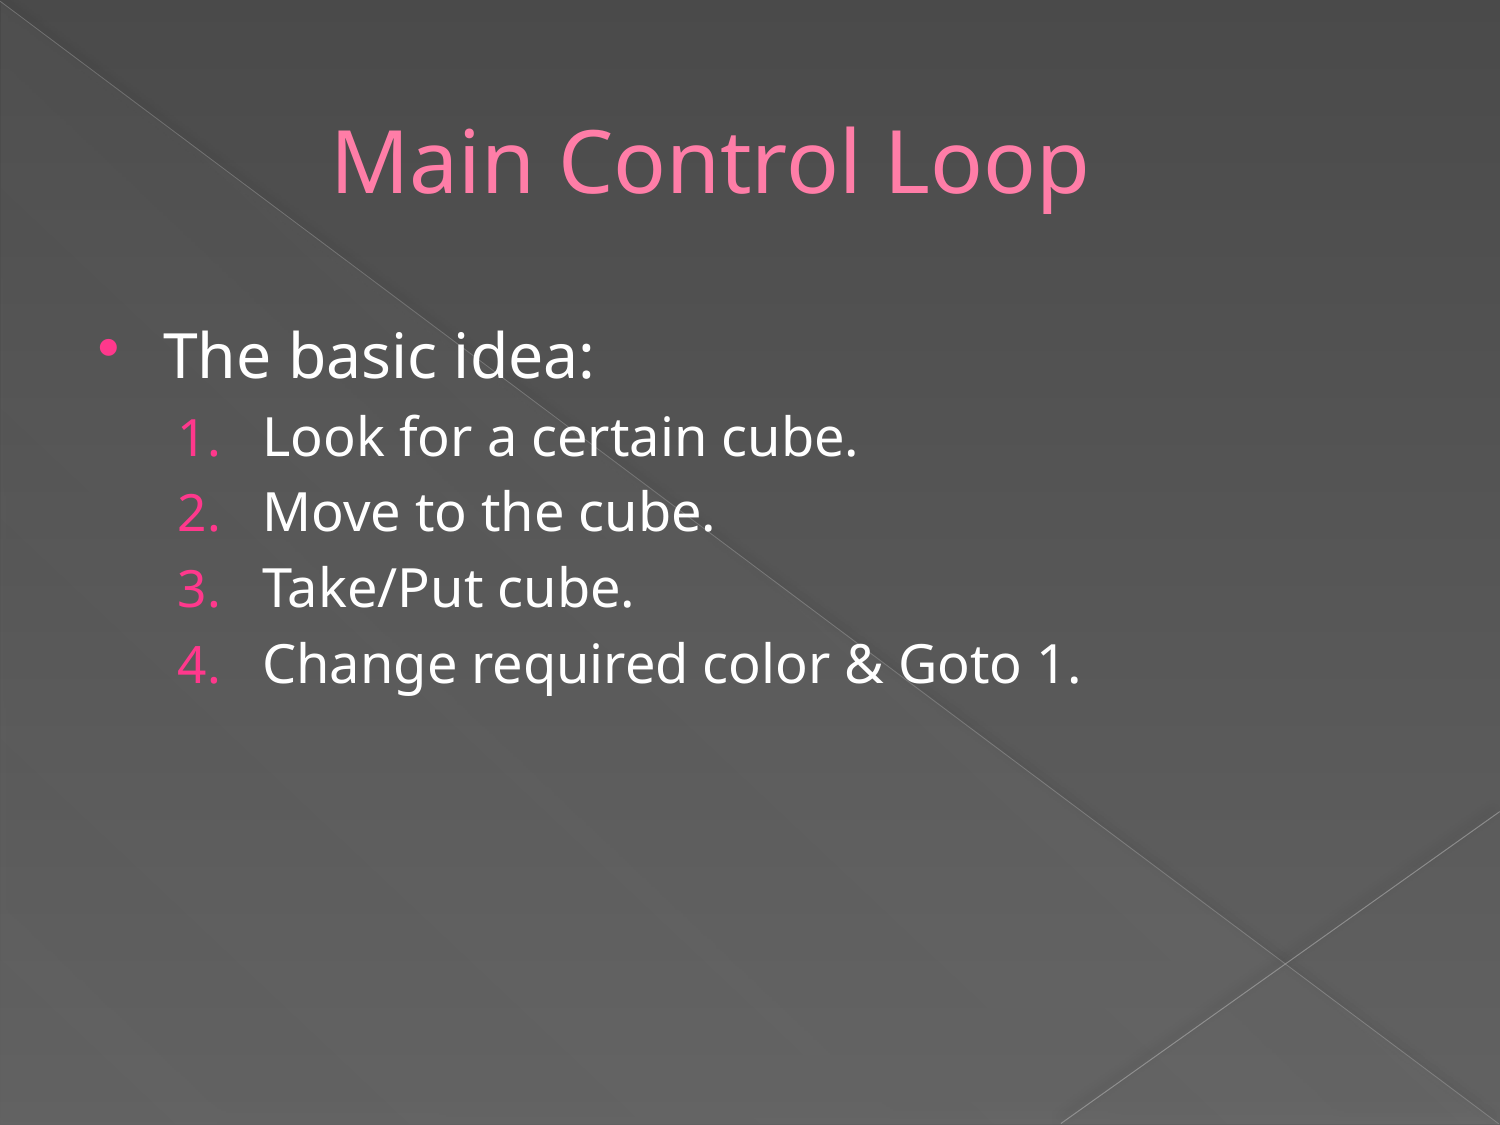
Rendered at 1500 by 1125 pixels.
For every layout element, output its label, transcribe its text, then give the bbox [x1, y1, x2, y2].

list The basic idea: Look for a certain cube. Move to the cube. Take/Put cube. Change required color & Goto 1. [75, 308, 1425, 1059]
title Main Control Loop [75, 43, 1425, 274]
